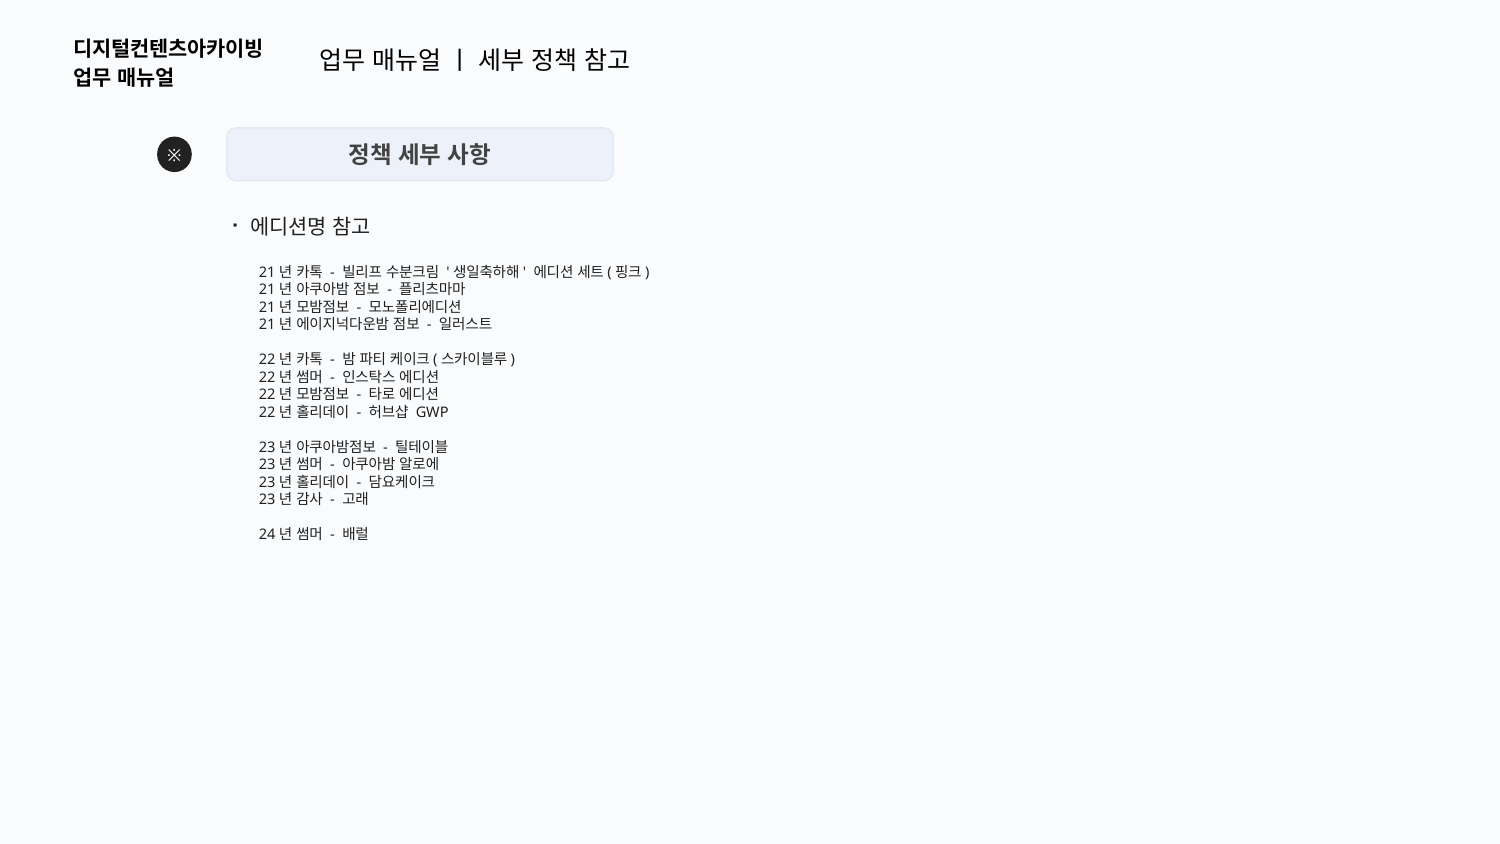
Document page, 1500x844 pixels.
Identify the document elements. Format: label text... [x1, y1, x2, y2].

text_box 업무 매뉴얼 ㅣ 세부 정책 참고 [304, 30, 952, 89]
text_box ⠂에디션명 참고 [215, 199, 1446, 280]
text_box 21년 카톡 - 빌리프 수분크림 '생일축하해' 에디션 세트(핑크) 21년 아쿠아밤 점보 - 플리츠마마 21년 모밤점보 - 모노폴리에디션 21년 에이지넉다운밤 점보 - 일러스트 22년 카톡 - 밤 파티 케이크(스카이블루) 22년 썸머 - 인스탁스 에디션 22년 모밤점보 - 타로 에디션 22년 홀리데이 - 허브샵 GWP 23년 아쿠아밤점보 - 틸테이블 23년 썸머 - 아쿠아밤 알로에 23년 홀리데이 - 담요케이크 23년 감사 - 고래 24년 썸머 - 배럴 [244, 247, 692, 558]
text_box 정책 세부 사항 [226, 127, 614, 181]
text_box 디지털컨텐츠아카이빙 업무 매뉴얼 [58, 16, 305, 105]
text_box ※ [157, 137, 191, 172]
